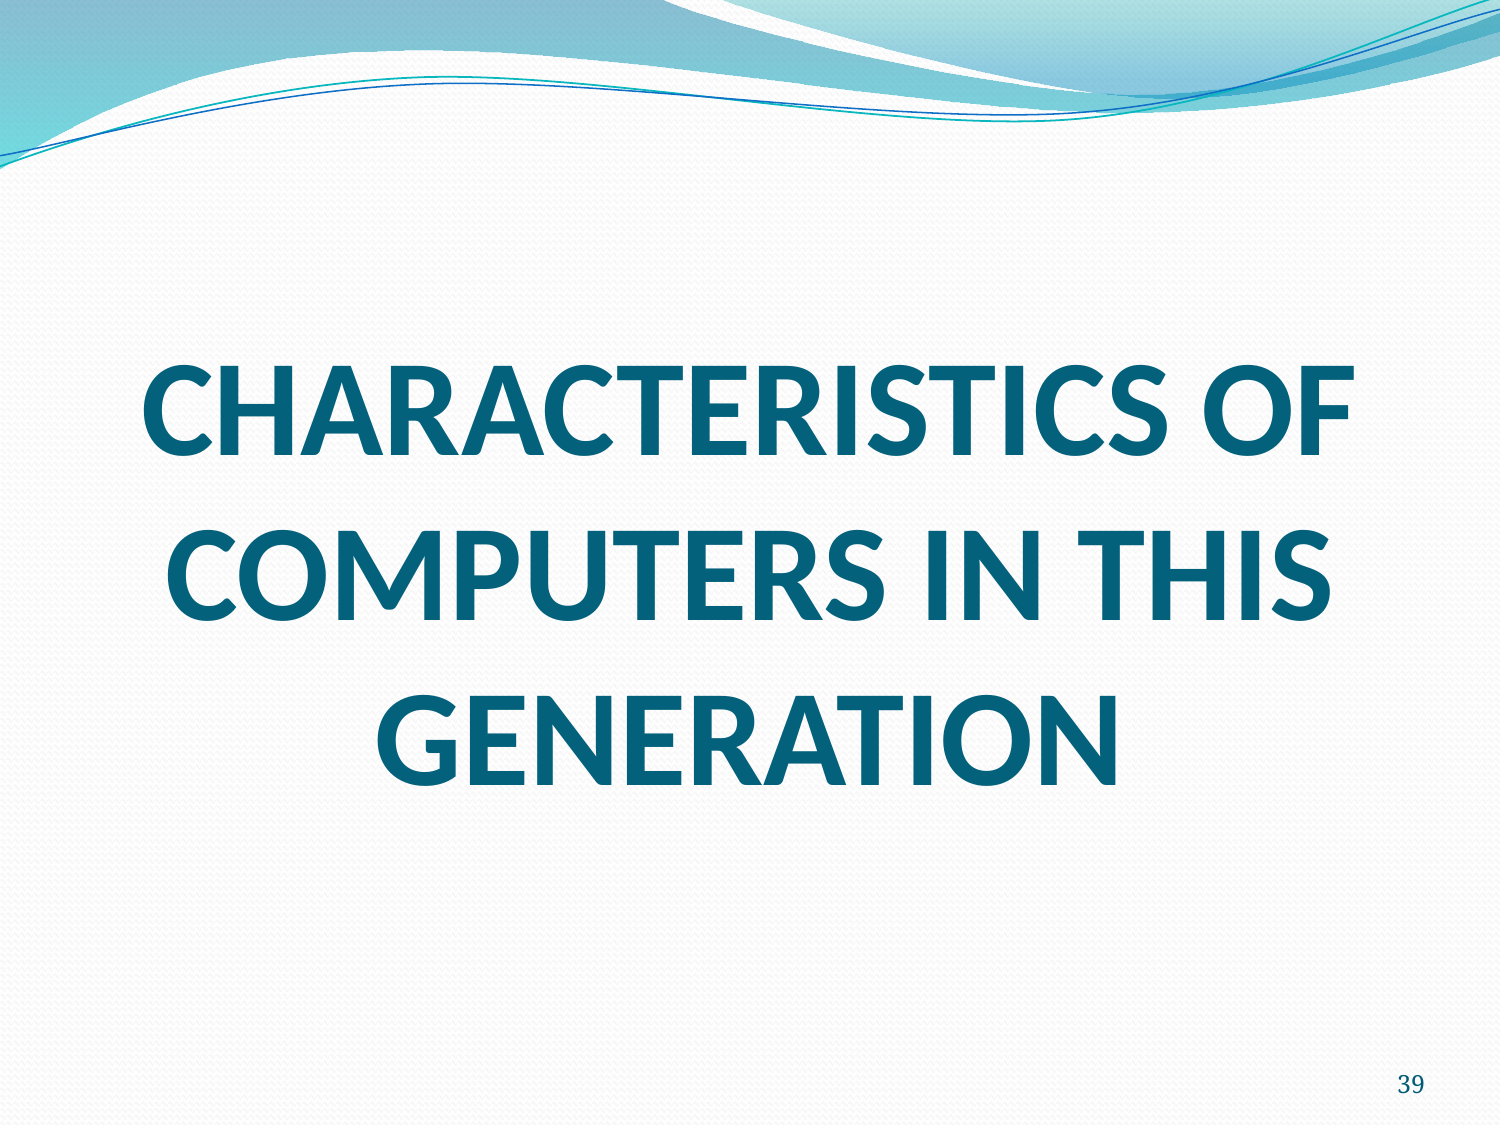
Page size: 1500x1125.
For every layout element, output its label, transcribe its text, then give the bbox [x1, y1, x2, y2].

slide_number 39 [1299, 1042, 1425, 1103]
title CHARACTERISTICS OF COMPUTERS IN THIS GENERATION [75, 115, 1425, 813]
